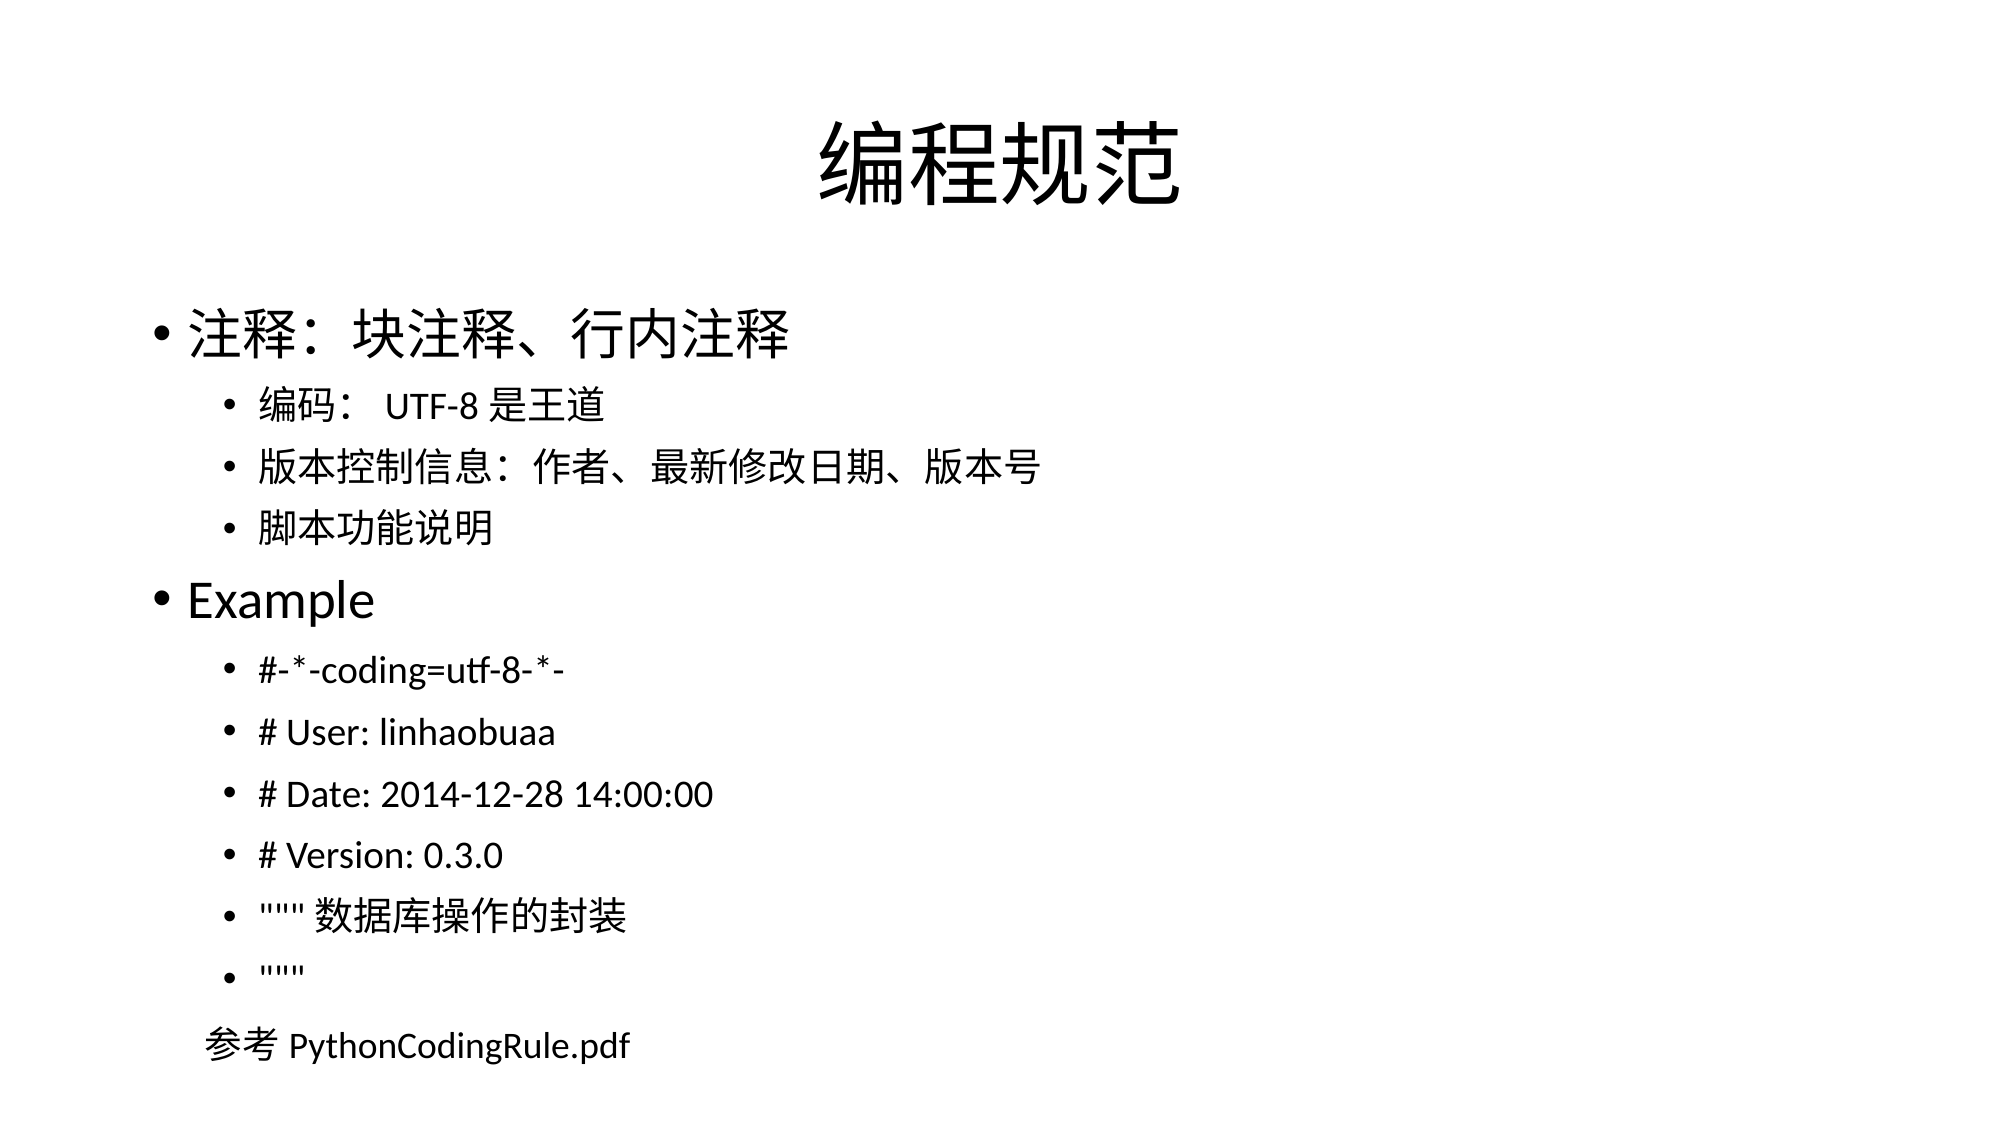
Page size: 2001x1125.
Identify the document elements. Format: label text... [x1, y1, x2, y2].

list 注释：块注释、行内注释 编码：UTF-8是王道 版本控制信息：作者、最新修改日期、版本号 脚本功能说明 Example #-*-coding=utf-8-*- # User: linhaobuaa # Date: 2014-12-28 14:00:00 # Version: 0.3.0 """数据库操作的封装 """ [137, 299, 1863, 1014]
title 编程规范 [137, 59, 1863, 278]
text_box 参考PythonCodingRule.pdf [190, 1013, 707, 1073]
